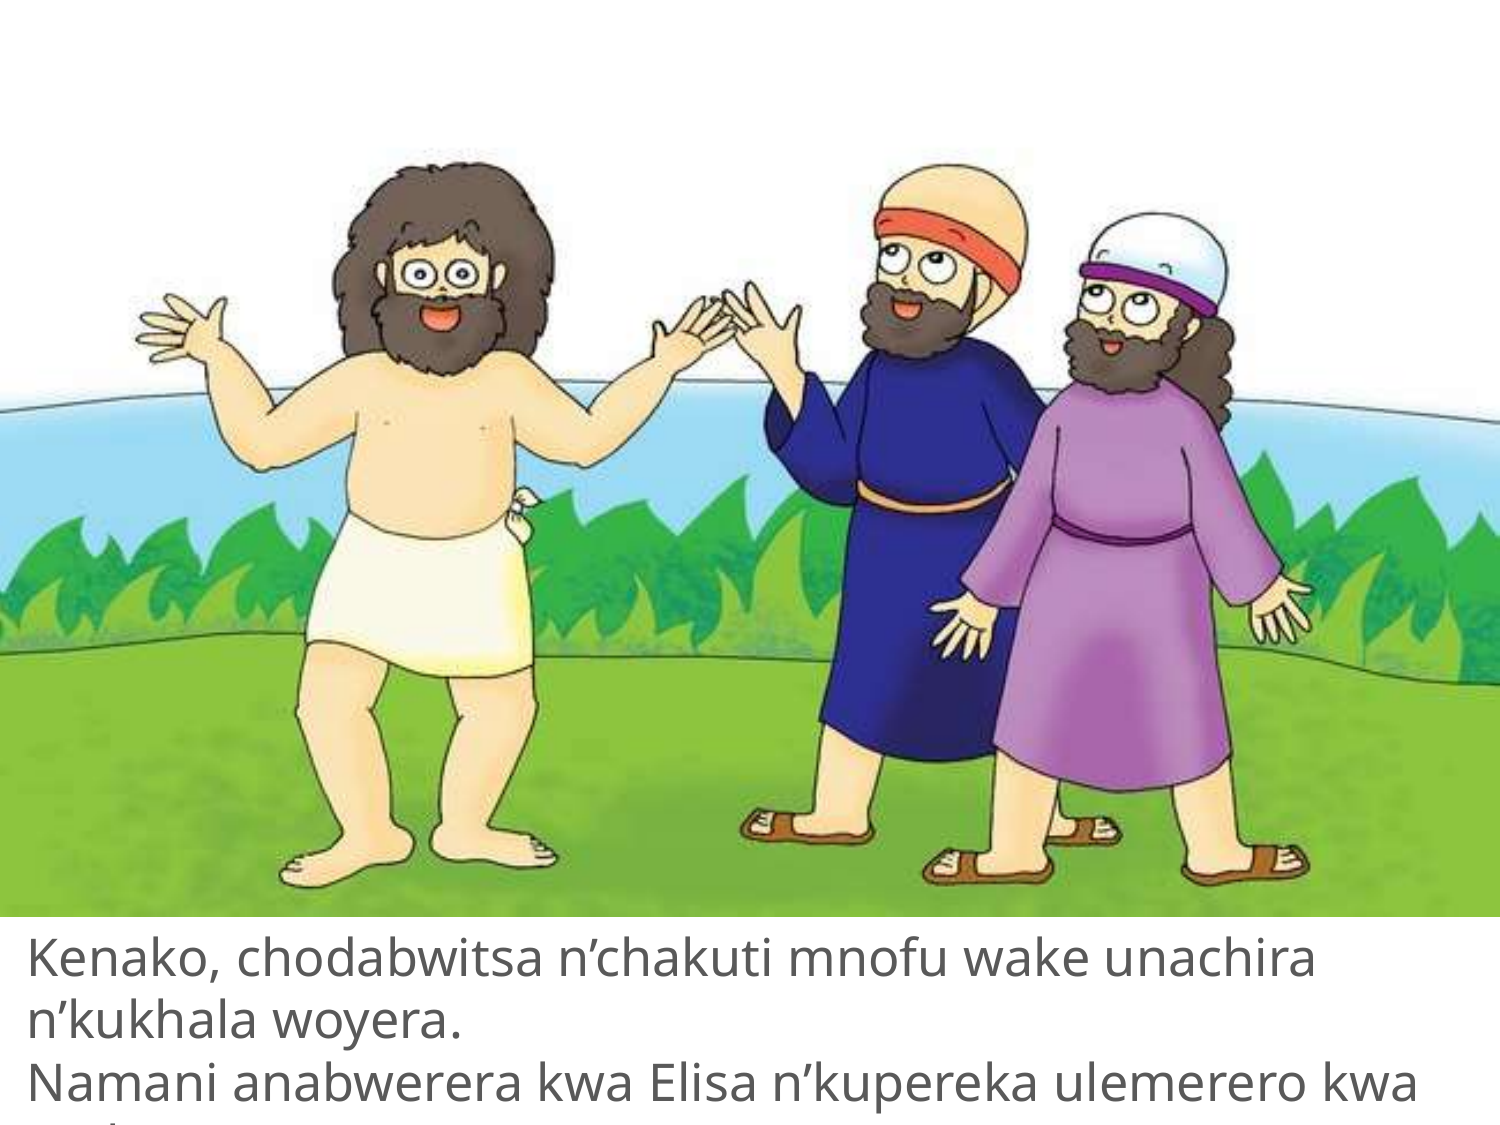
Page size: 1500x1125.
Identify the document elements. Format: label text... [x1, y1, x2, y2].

picture [0, 1, 1500, 918]
text_box Kenako, chodabwitsa n’chakuti mnofu wake unachira n’kukhala woyera. Namani anabwerera kwa Elisa n’kupereka ulemerero kwa Mulungu. [11, 924, 1498, 1125]
